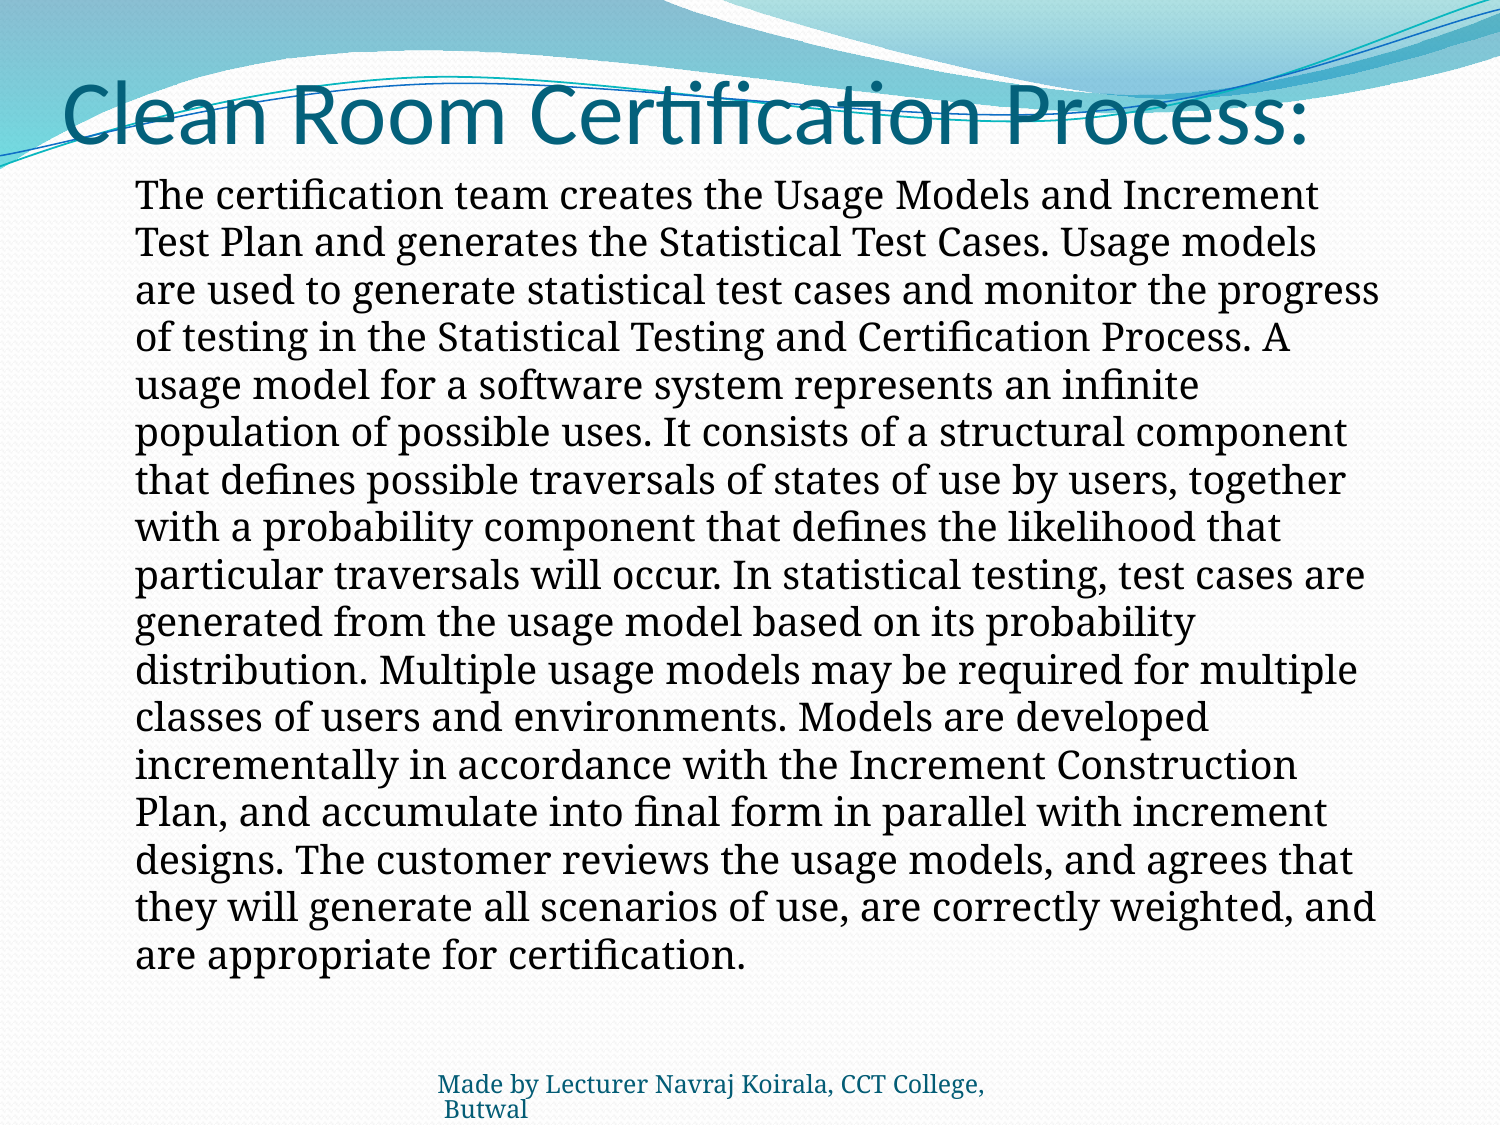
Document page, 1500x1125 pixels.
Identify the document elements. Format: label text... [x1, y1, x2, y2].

footer Made by Lecturer Navraj Koirala, CCT College, Butwal [437, 1042, 988, 1103]
title Clean Room Certification Process: [62, 0, 1413, 163]
list The certification team creates the Usage Models and Increment Test Plan and generates the Statistical Test Cases. Usage models are used to generate statistical test cases and monitor the progress of testing in the Statistical Testing and Certification Process. A usage model for a software system represents an infinite population of possible uses. It consists of a structural component that defines possible traversals of states of use by users, together with a probability component that defines the likelihood that particular traversals will occur. In statistical testing, test cases are generated from the usage model based on its probability distribution. Multiple usage models may be required for multiple classes of users and environments. Models are developed incrementally in accordance with the Increment Construction Plan, and accumulate into final form in parallel with increment designs. The customer reviews the usage models, and agrees that they will generate all scenarios of use, are correctly weighted, and are appropriate for certification. [75, 162, 1400, 938]
